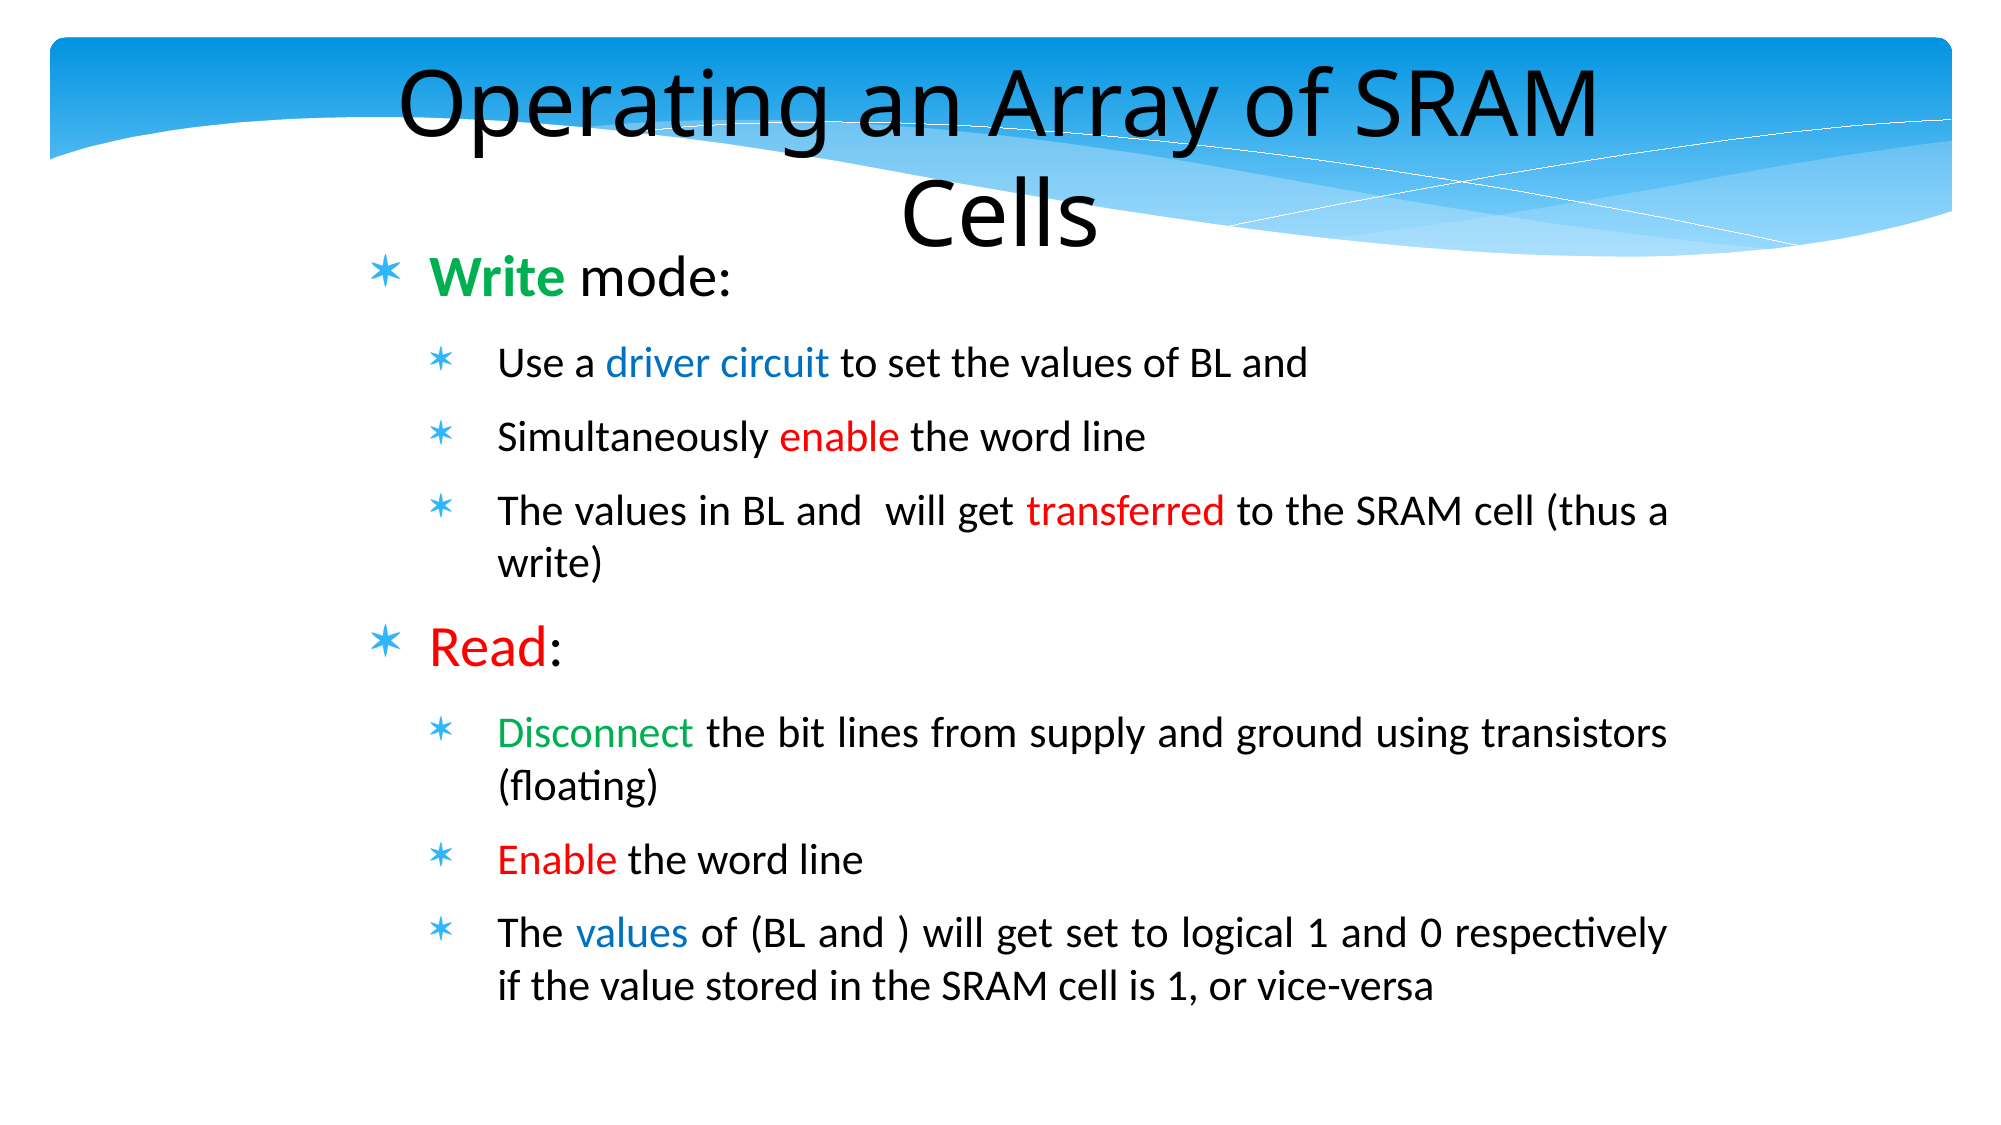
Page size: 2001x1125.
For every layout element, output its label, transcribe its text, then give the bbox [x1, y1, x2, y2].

text_box Operating an Array of SRAM Cells [287, 37, 1713, 273]
